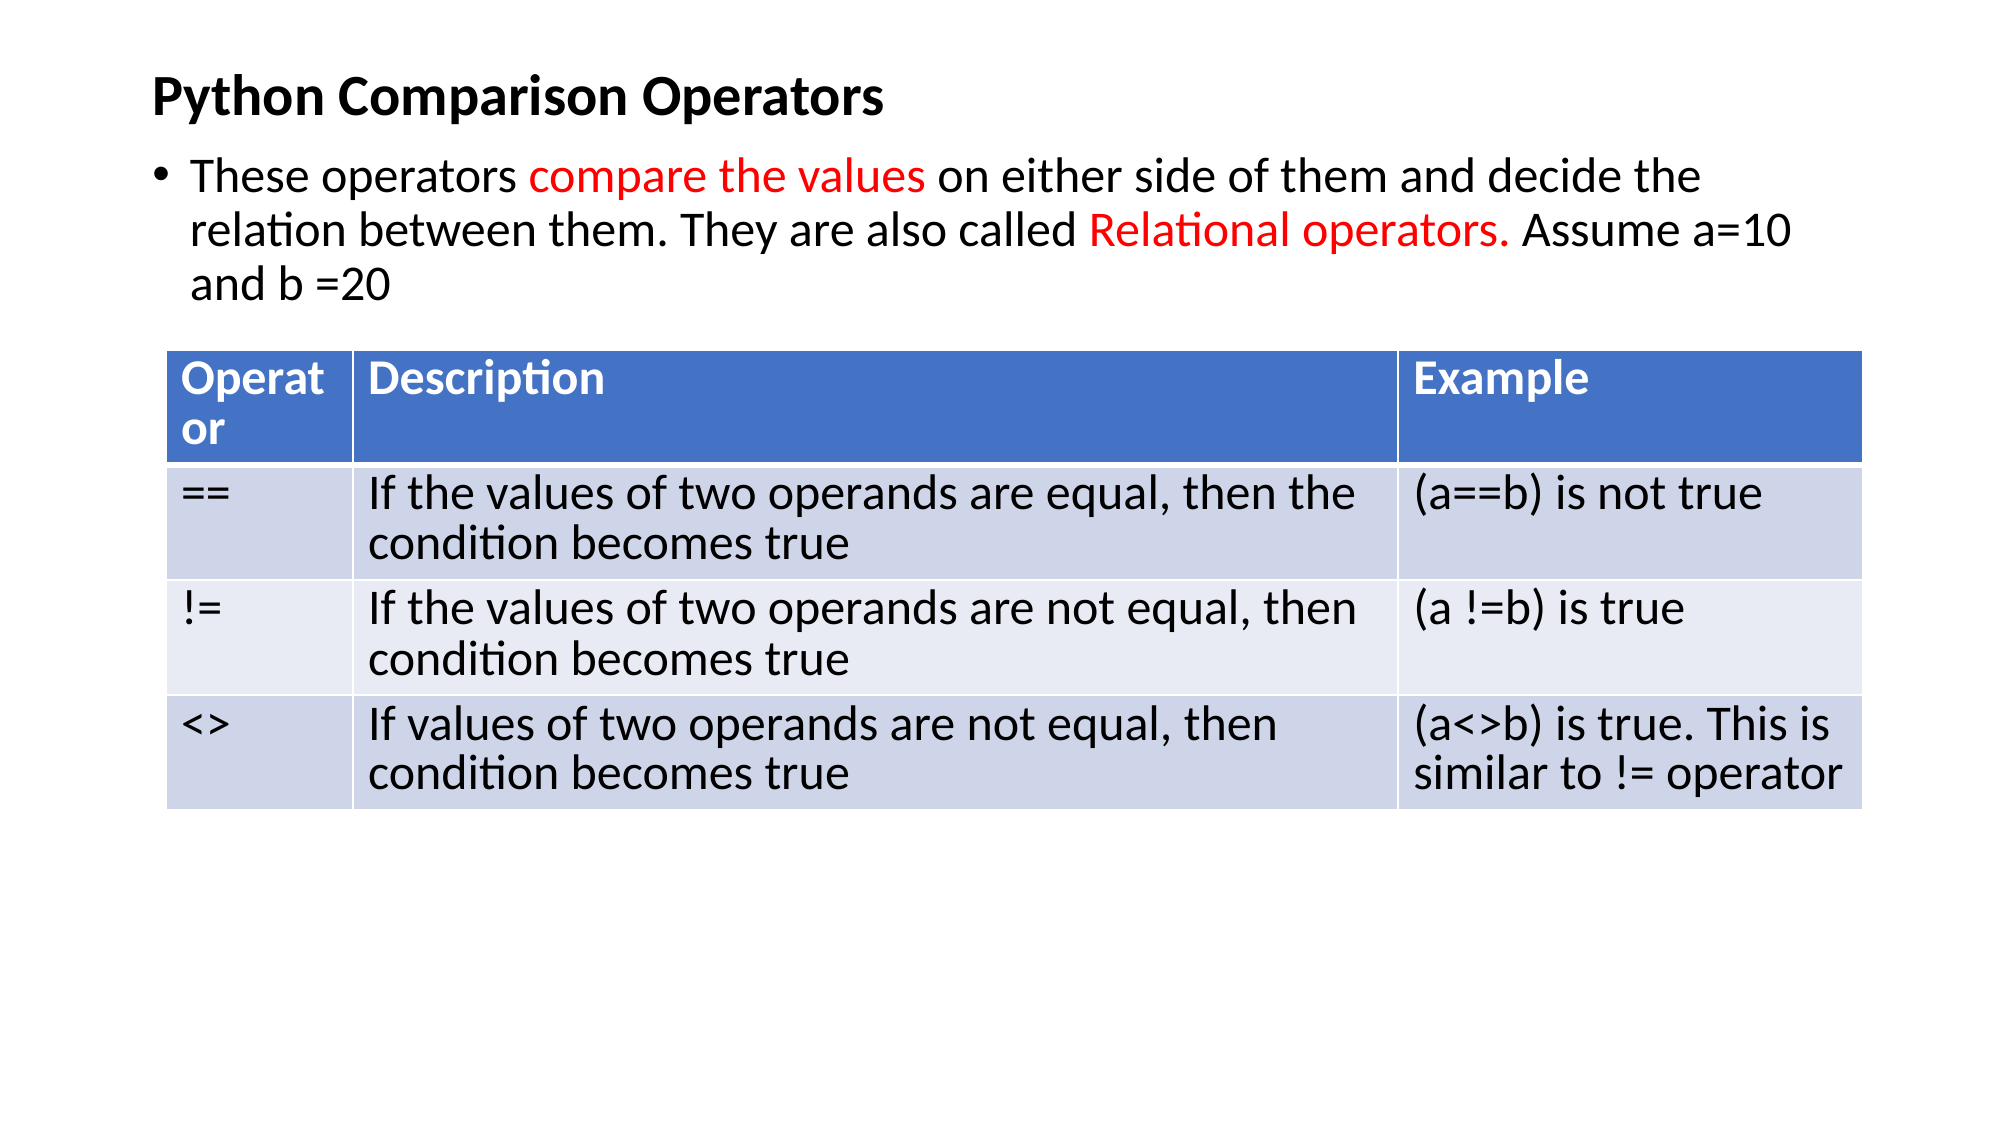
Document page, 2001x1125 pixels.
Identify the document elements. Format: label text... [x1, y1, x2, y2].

table_cell (a==b) is not true [1399, 468, 1862, 579]
table_header Description [354, 351, 1397, 462]
table_cell <> [167, 696, 352, 809]
table_header Operator [167, 351, 352, 462]
table_cell If values of two operands are not equal, then condition becomes true [354, 696, 1397, 809]
table_cell == [167, 468, 352, 579]
table_header Example [1399, 351, 1862, 462]
table_cell If the values of two operands are equal, then the condition becomes true [354, 468, 1397, 579]
table_cell (a<>b) is true. This is similar to != operator [1399, 696, 1862, 809]
table_cell (a !=b) is true [1399, 581, 1862, 694]
table_cell If the values of two operands are not equal, then condition becomes true [354, 581, 1397, 694]
table_cell != [167, 581, 352, 694]
list Python Comparison Operators These operators compare the values on either side of them and decide the relation between them. They are also called Relational operators. Assume a=10 and b =20 [137, 57, 1863, 1014]
